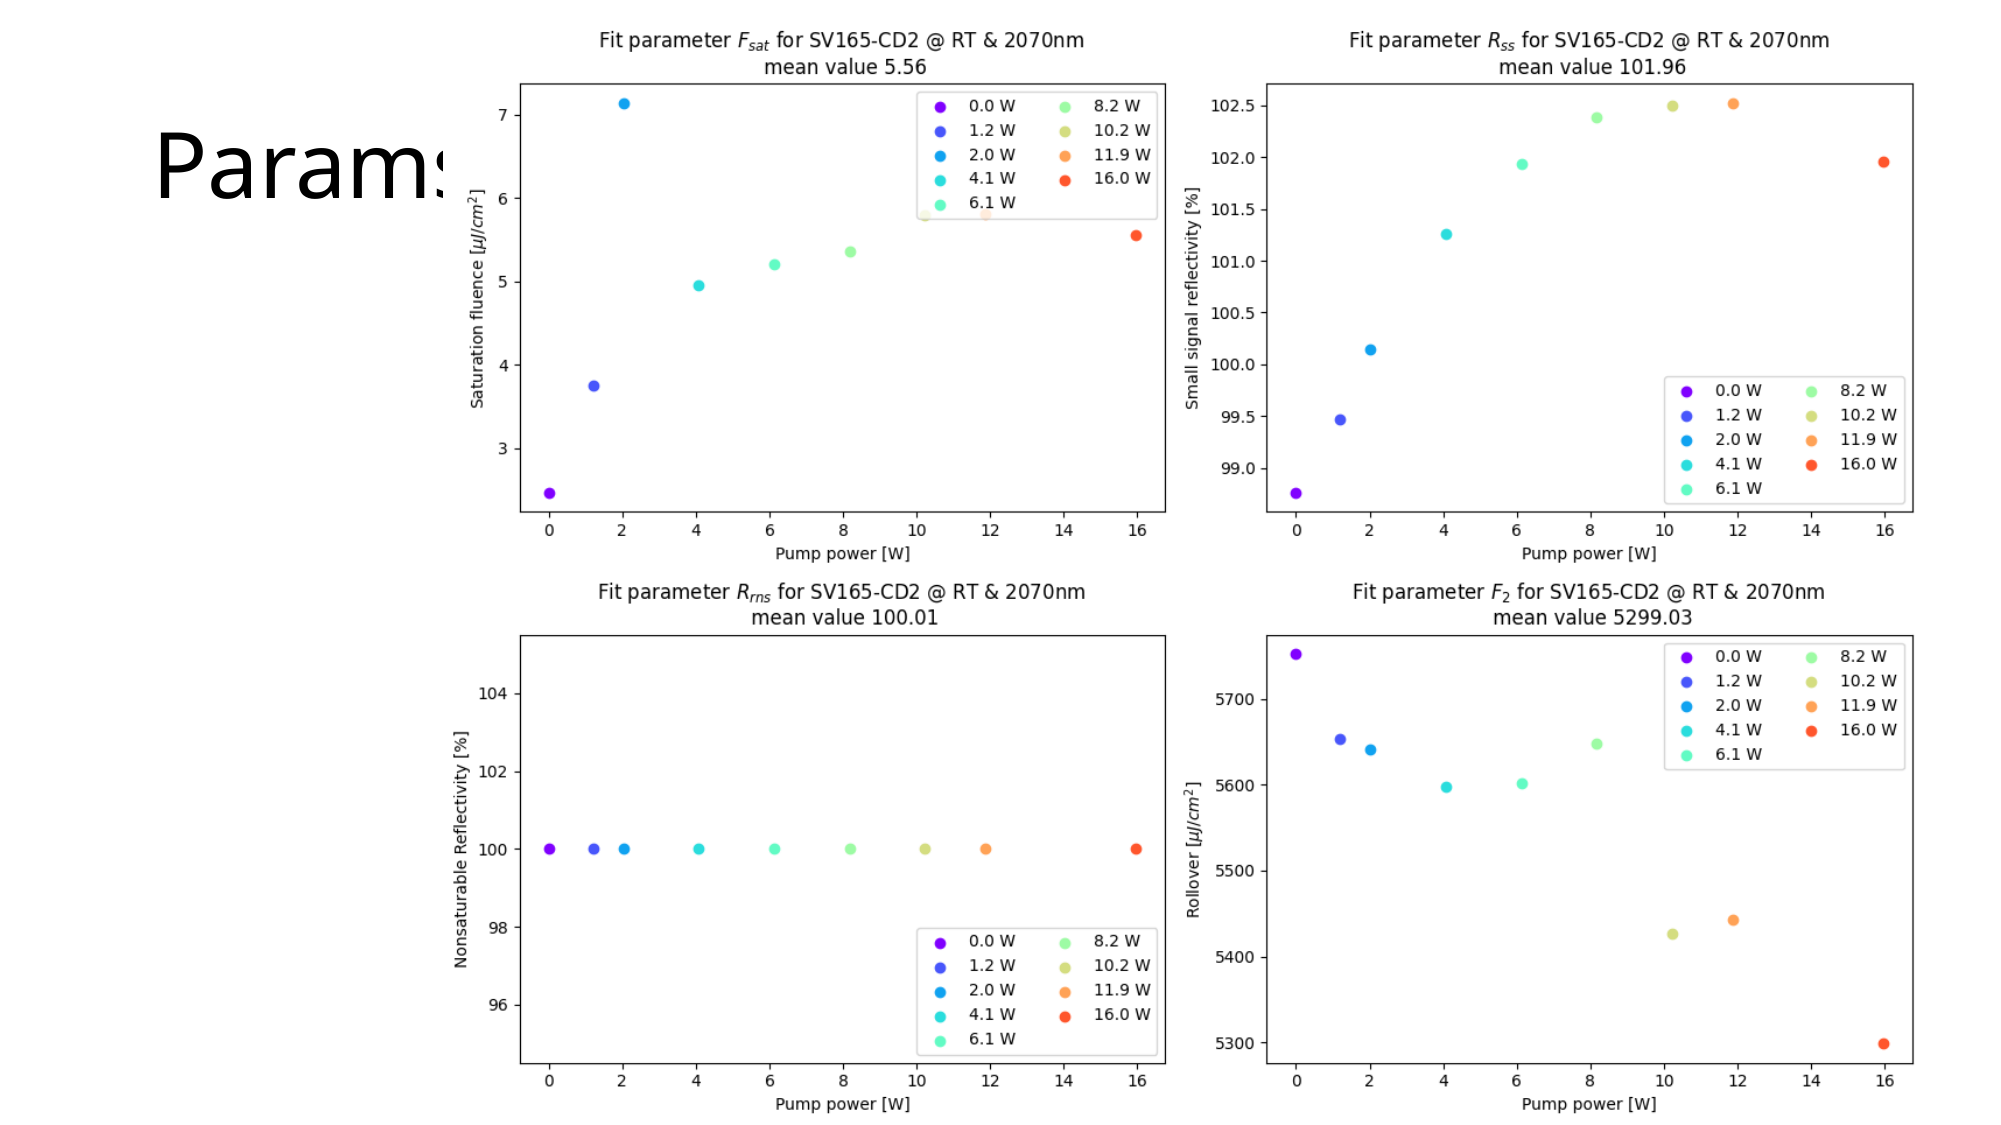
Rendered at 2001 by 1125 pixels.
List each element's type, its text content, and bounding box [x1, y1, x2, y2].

title Params [137, 59, 443, 278]
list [443, 17, 1923, 1125]
